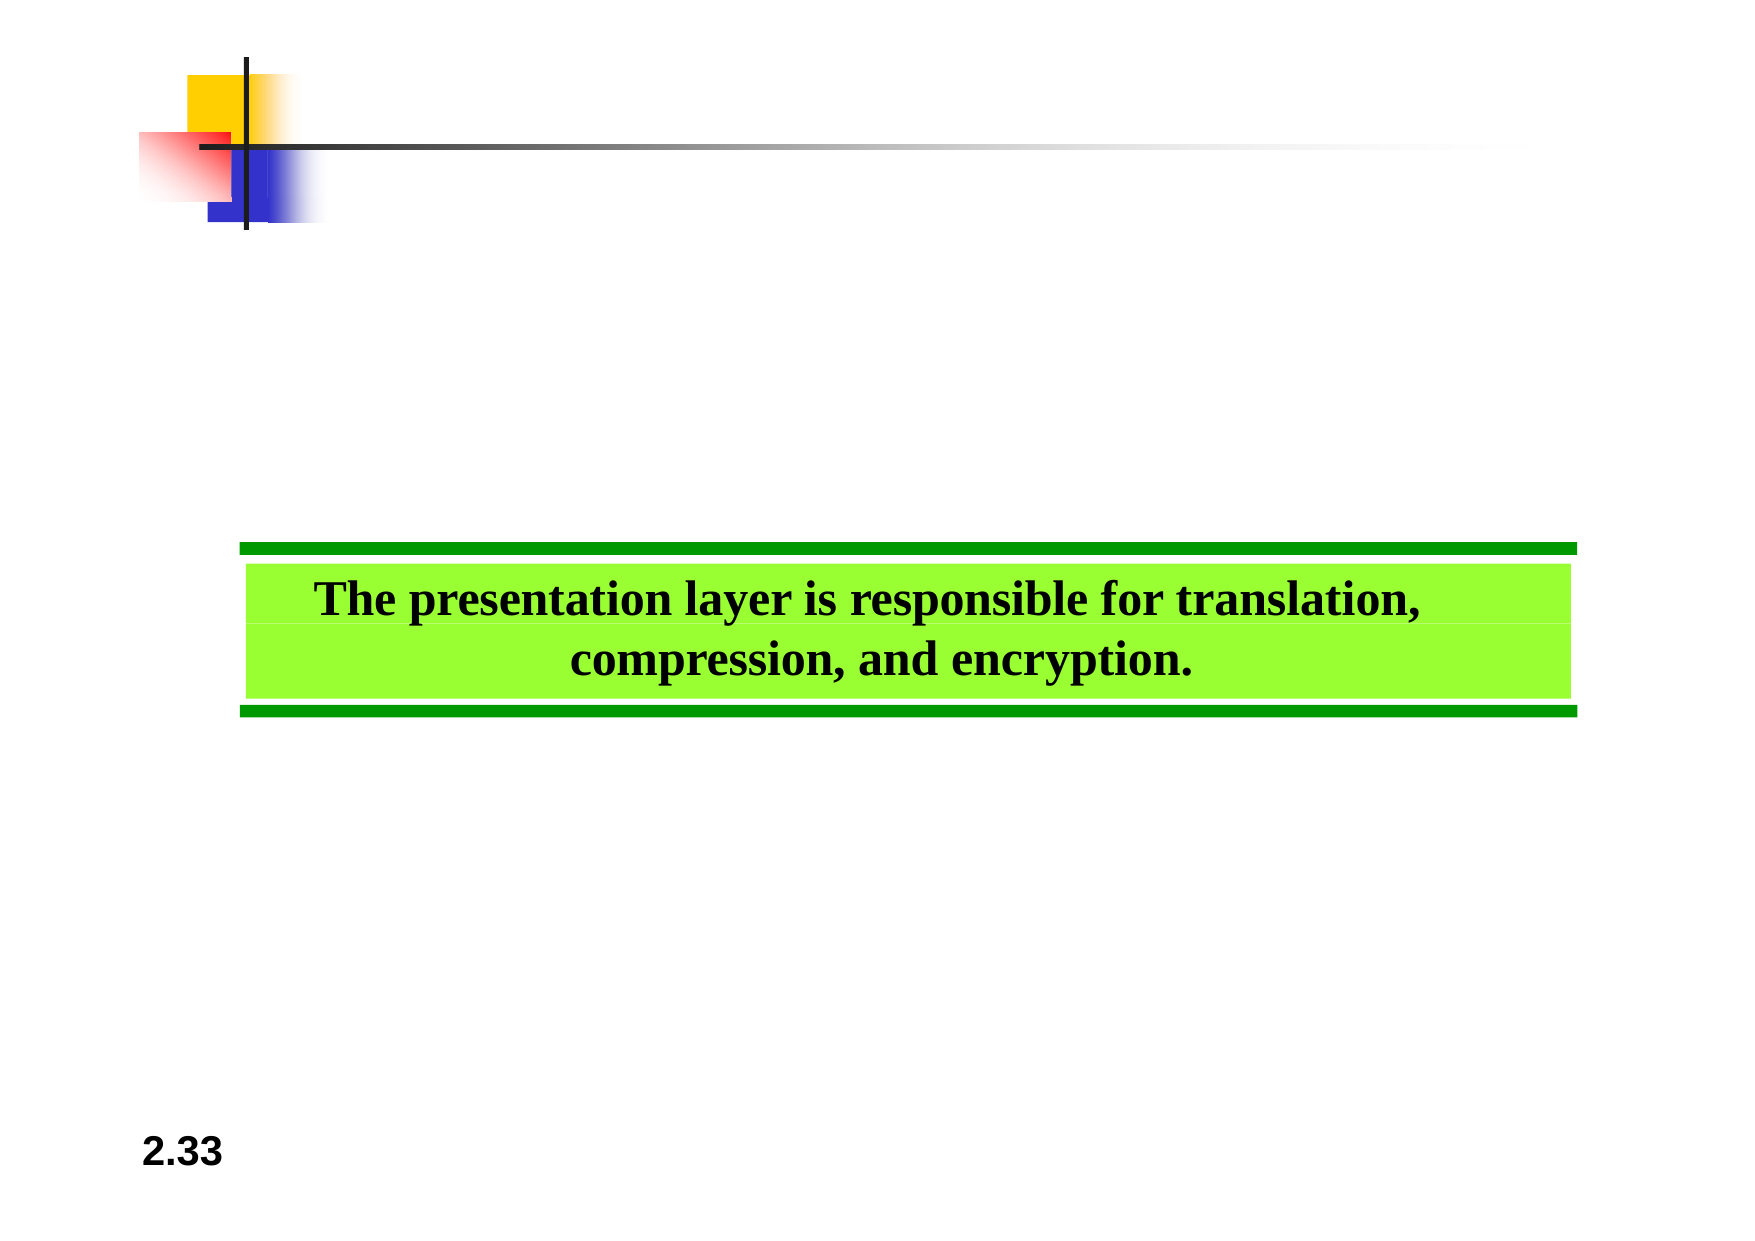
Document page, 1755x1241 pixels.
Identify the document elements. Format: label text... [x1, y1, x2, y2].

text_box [164, 482, 1665, 765]
picture [249, 74, 1550, 223]
slide_number 2.33 [140, 1125, 230, 1241]
picture [139, 132, 243, 202]
